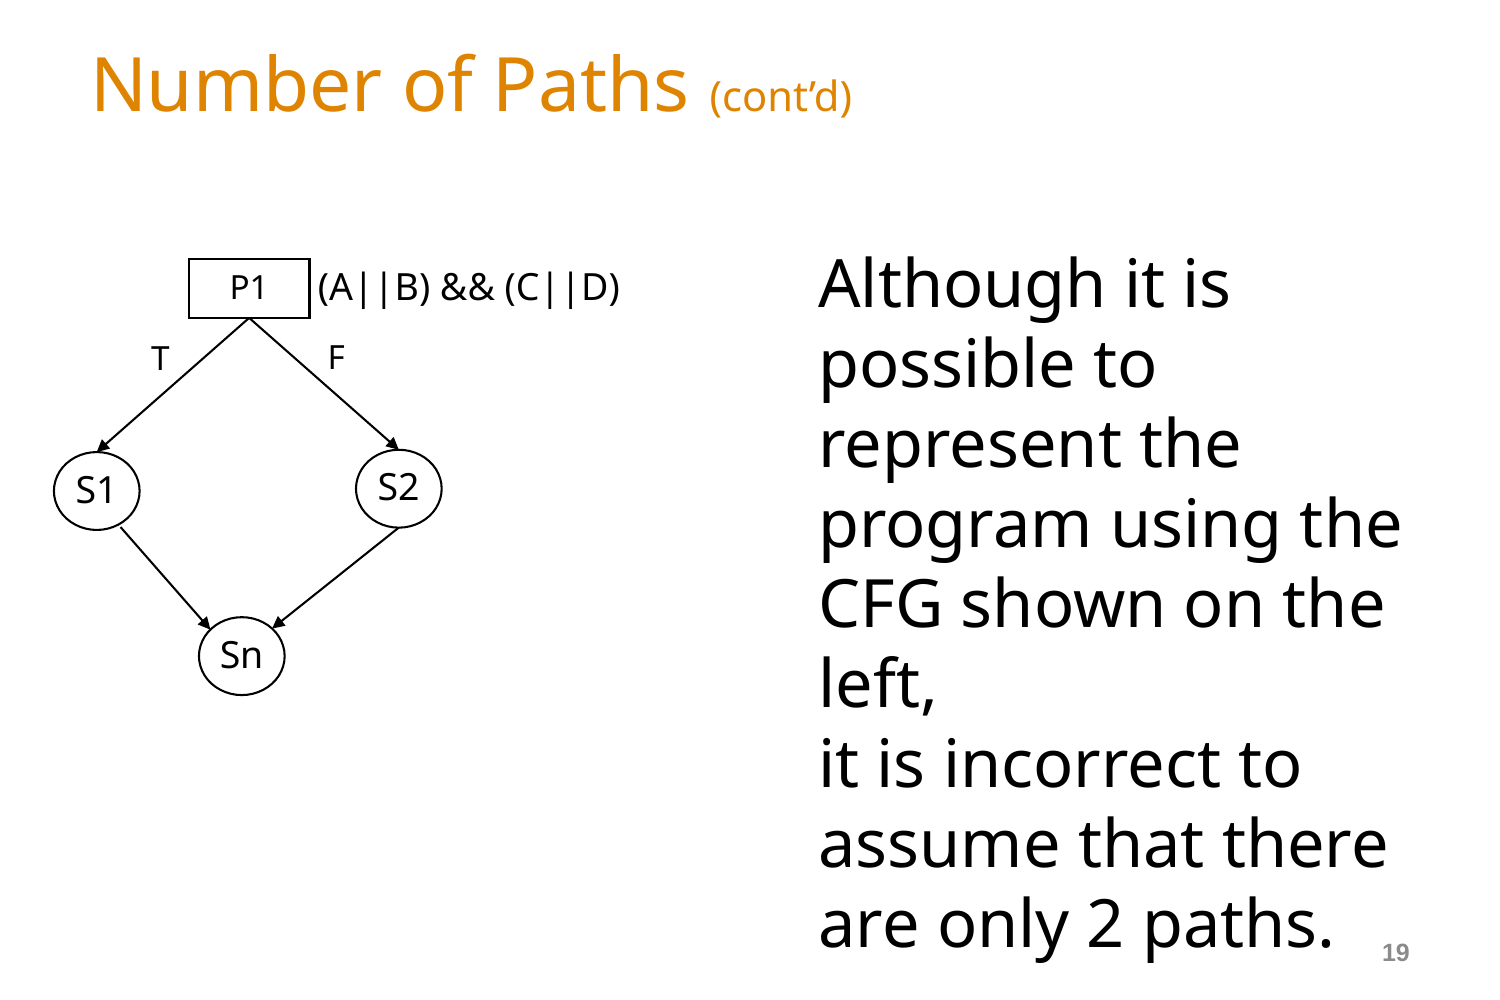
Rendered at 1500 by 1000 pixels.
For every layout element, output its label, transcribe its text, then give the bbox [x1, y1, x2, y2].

text_box S2 [355, 450, 442, 528]
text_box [271, 527, 399, 629]
text_box S1 [53, 452, 140, 530]
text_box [120, 526, 211, 630]
text_box Sn [198, 617, 285, 696]
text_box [248, 317, 400, 450]
text_box P1 [188, 259, 310, 316]
text_box (A||B) && (C||D) [303, 260, 715, 317]
title Number of Paths (cont’d) [75, 40, 1425, 124]
slide_number 19 [1074, 926, 1425, 981]
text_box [96, 317, 247, 453]
list Although it is possible to represent the program using the CFG shown on the left, it is incorrect to assume that there are only 2 paths. [747, 233, 1425, 890]
